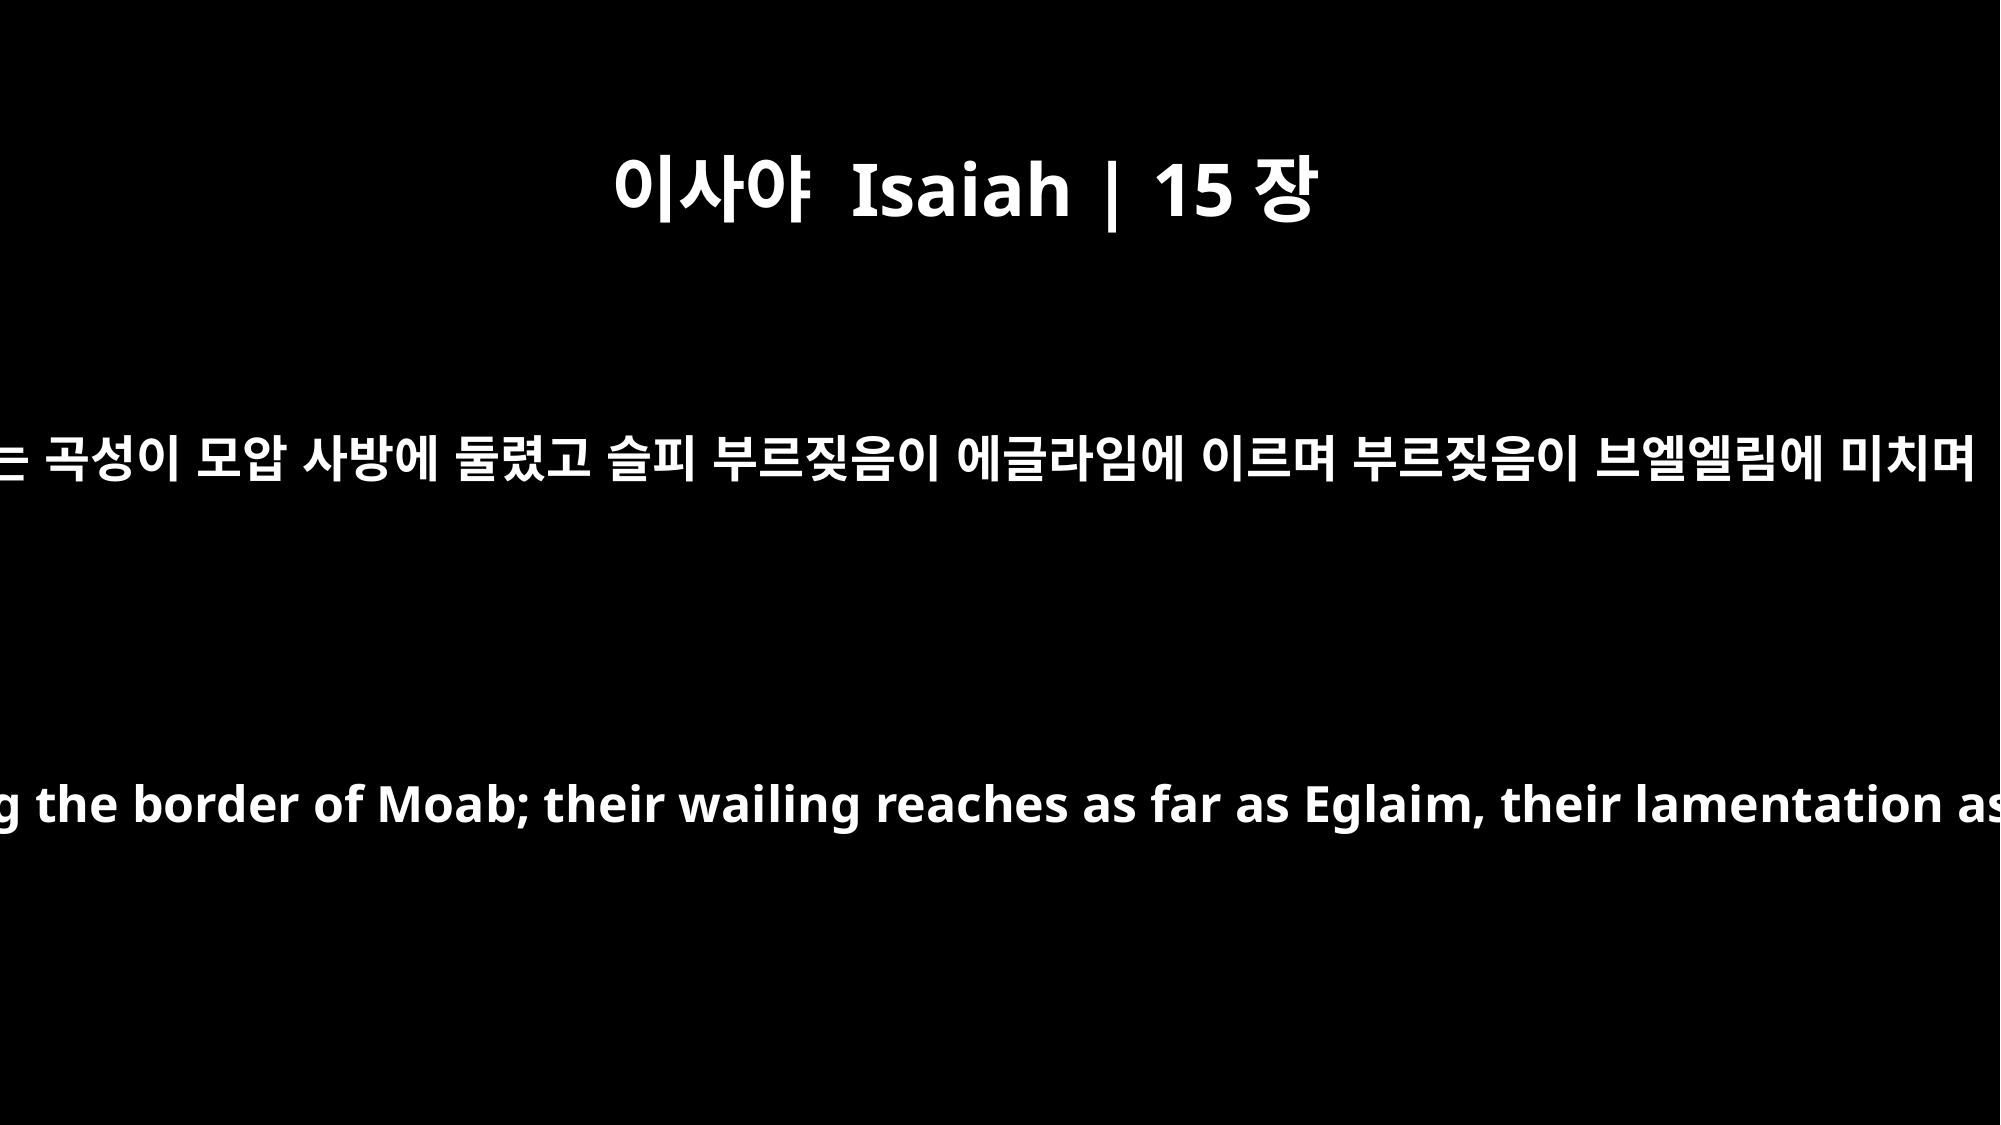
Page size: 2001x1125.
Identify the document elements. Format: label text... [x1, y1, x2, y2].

text_box 이사야 Isaiah | 15장 [596, 136, 1336, 239]
text_box 8 이는 곡성이 모압 사방에 둘렸고 슬피 부르짖음이 에글라임에 이르며 부르짖음이 브엘엘림에 미치며 [0, 359, 1994, 495]
text_box Their outcry echoes along the border of Moab; their wailing reaches as far as Eglaim, their lamentation as far as Beer Elim. [0, 764, 2000, 840]
